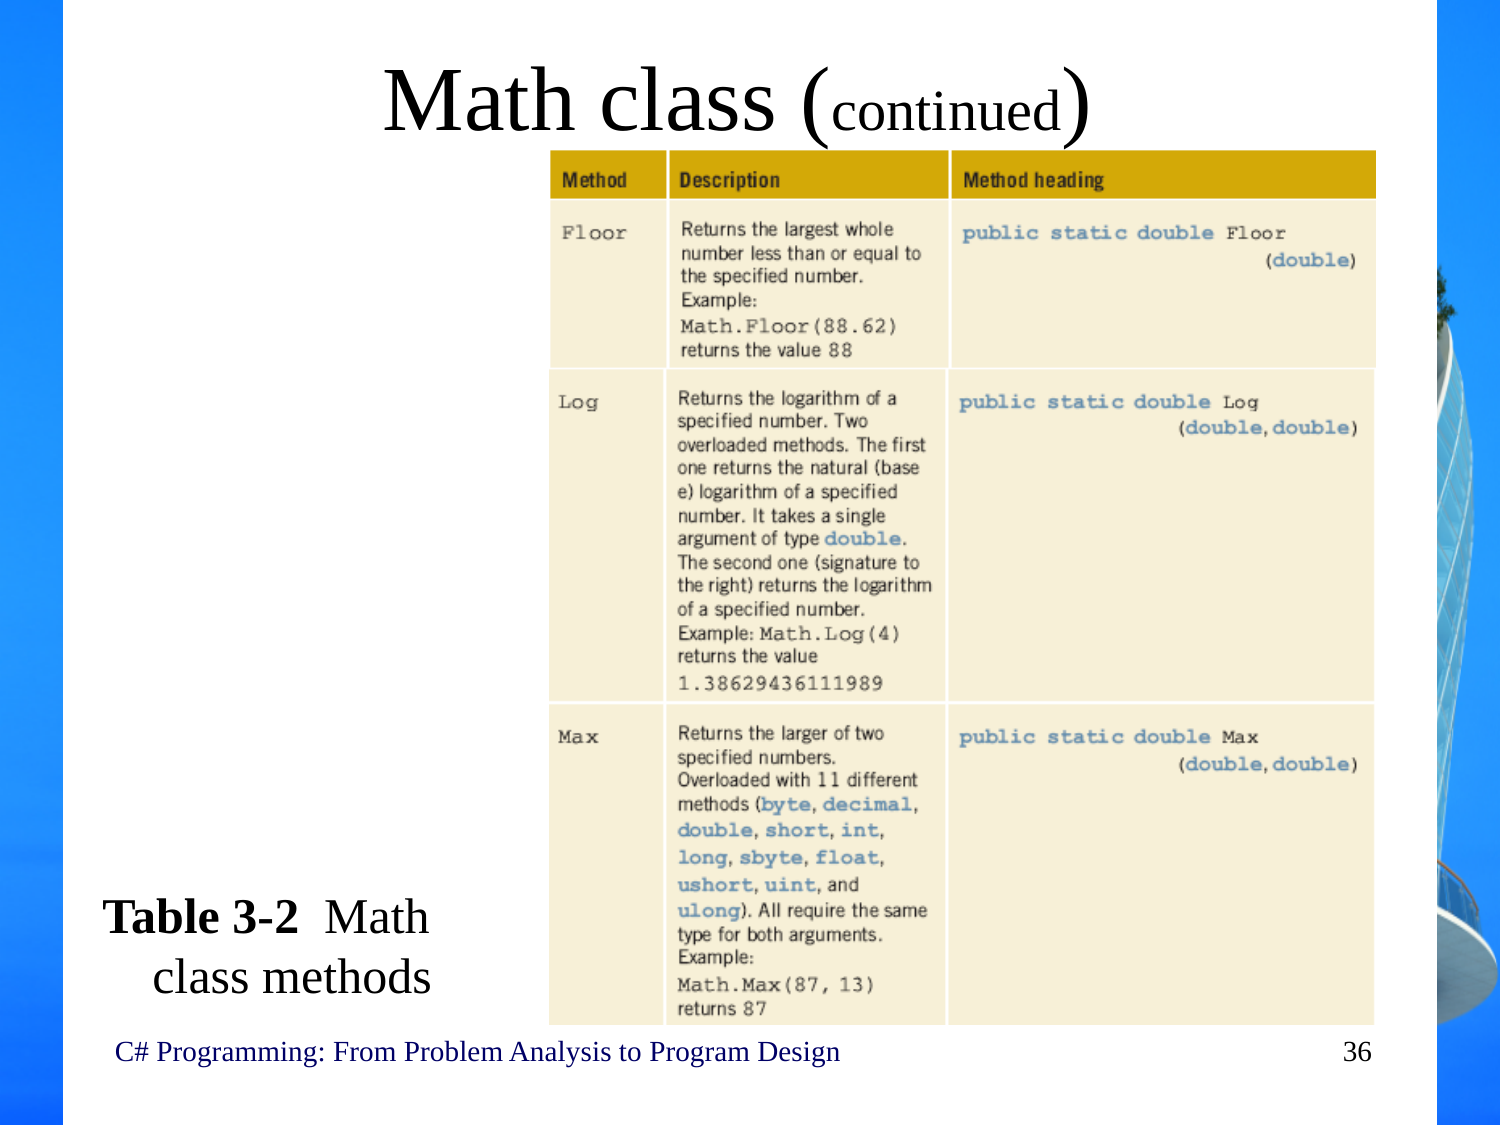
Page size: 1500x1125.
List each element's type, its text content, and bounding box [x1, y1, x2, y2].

picture [549, 149, 1376, 1026]
slide_number 36 [1074, 1024, 1388, 1101]
picture [1437, 0, 1500, 1125]
footer C# Programming: From Problem Analysis to Program Design [99, 1024, 988, 1101]
title Math class (continued) [99, 0, 1375, 188]
picture [0, 0, 63, 1125]
text_box Table 3-2 Math class methods [87, 875, 538, 1011]
